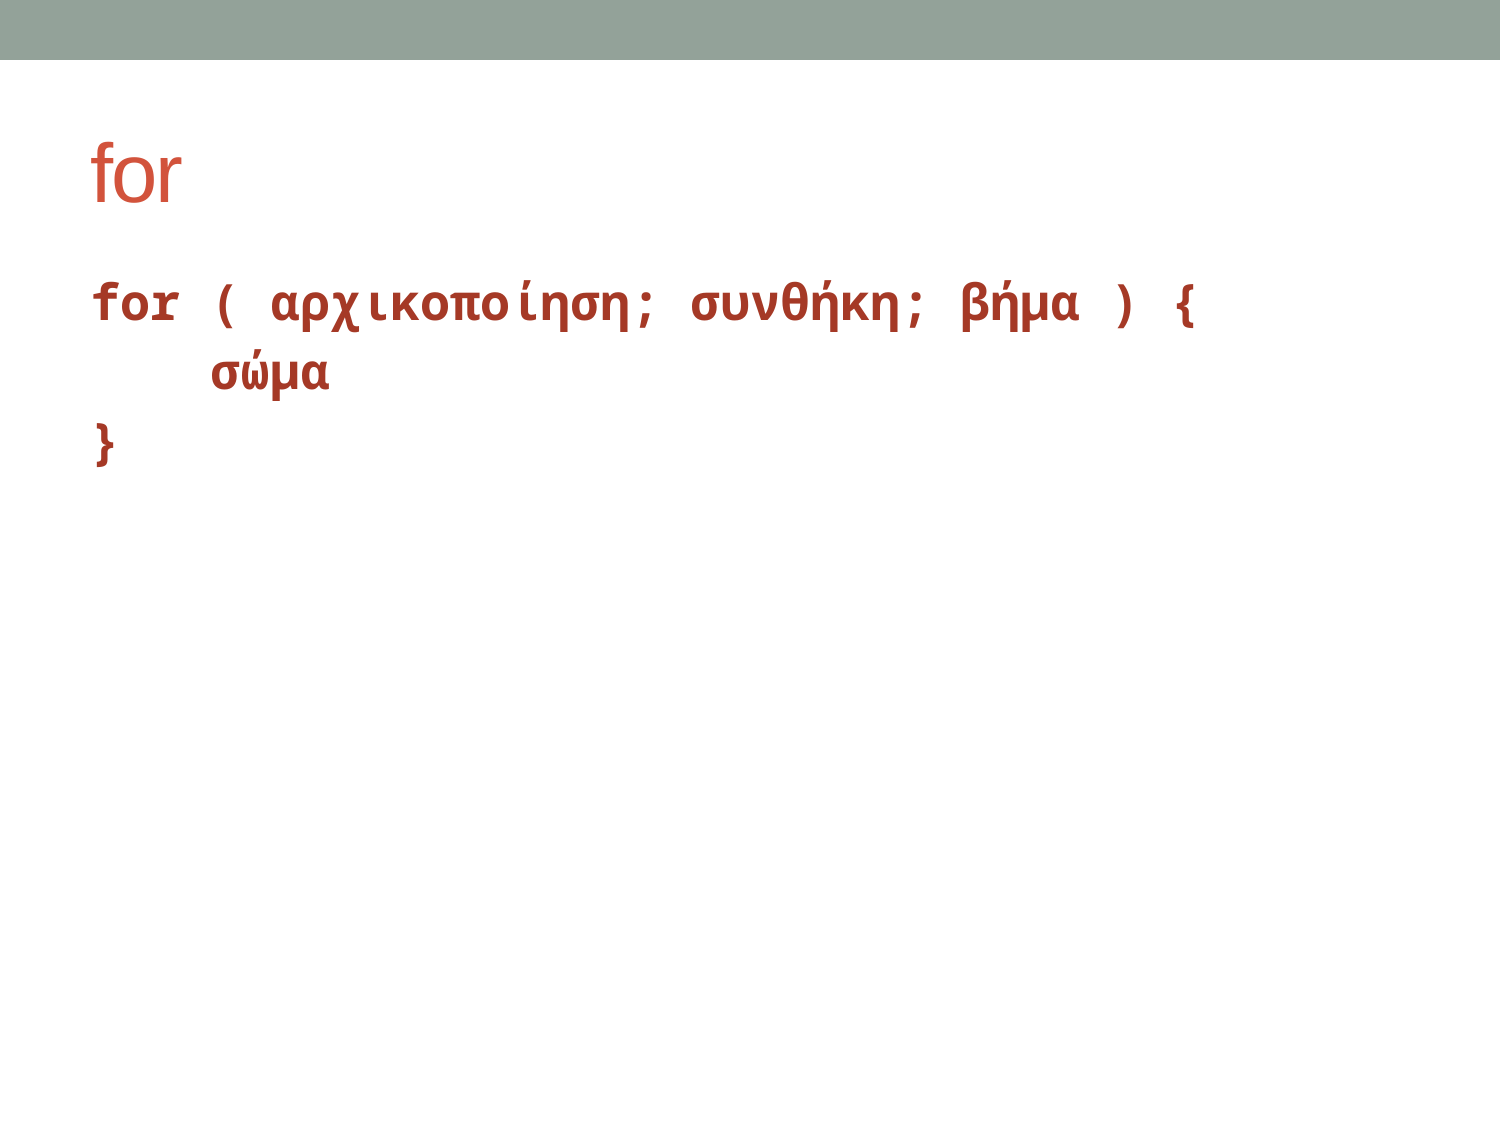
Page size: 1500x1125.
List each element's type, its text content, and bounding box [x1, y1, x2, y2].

list for ( αρχικοποίηση; συνθήκη; βήμα ) { σώμα } [75, 262, 1425, 1063]
title for [75, 87, 1425, 250]
